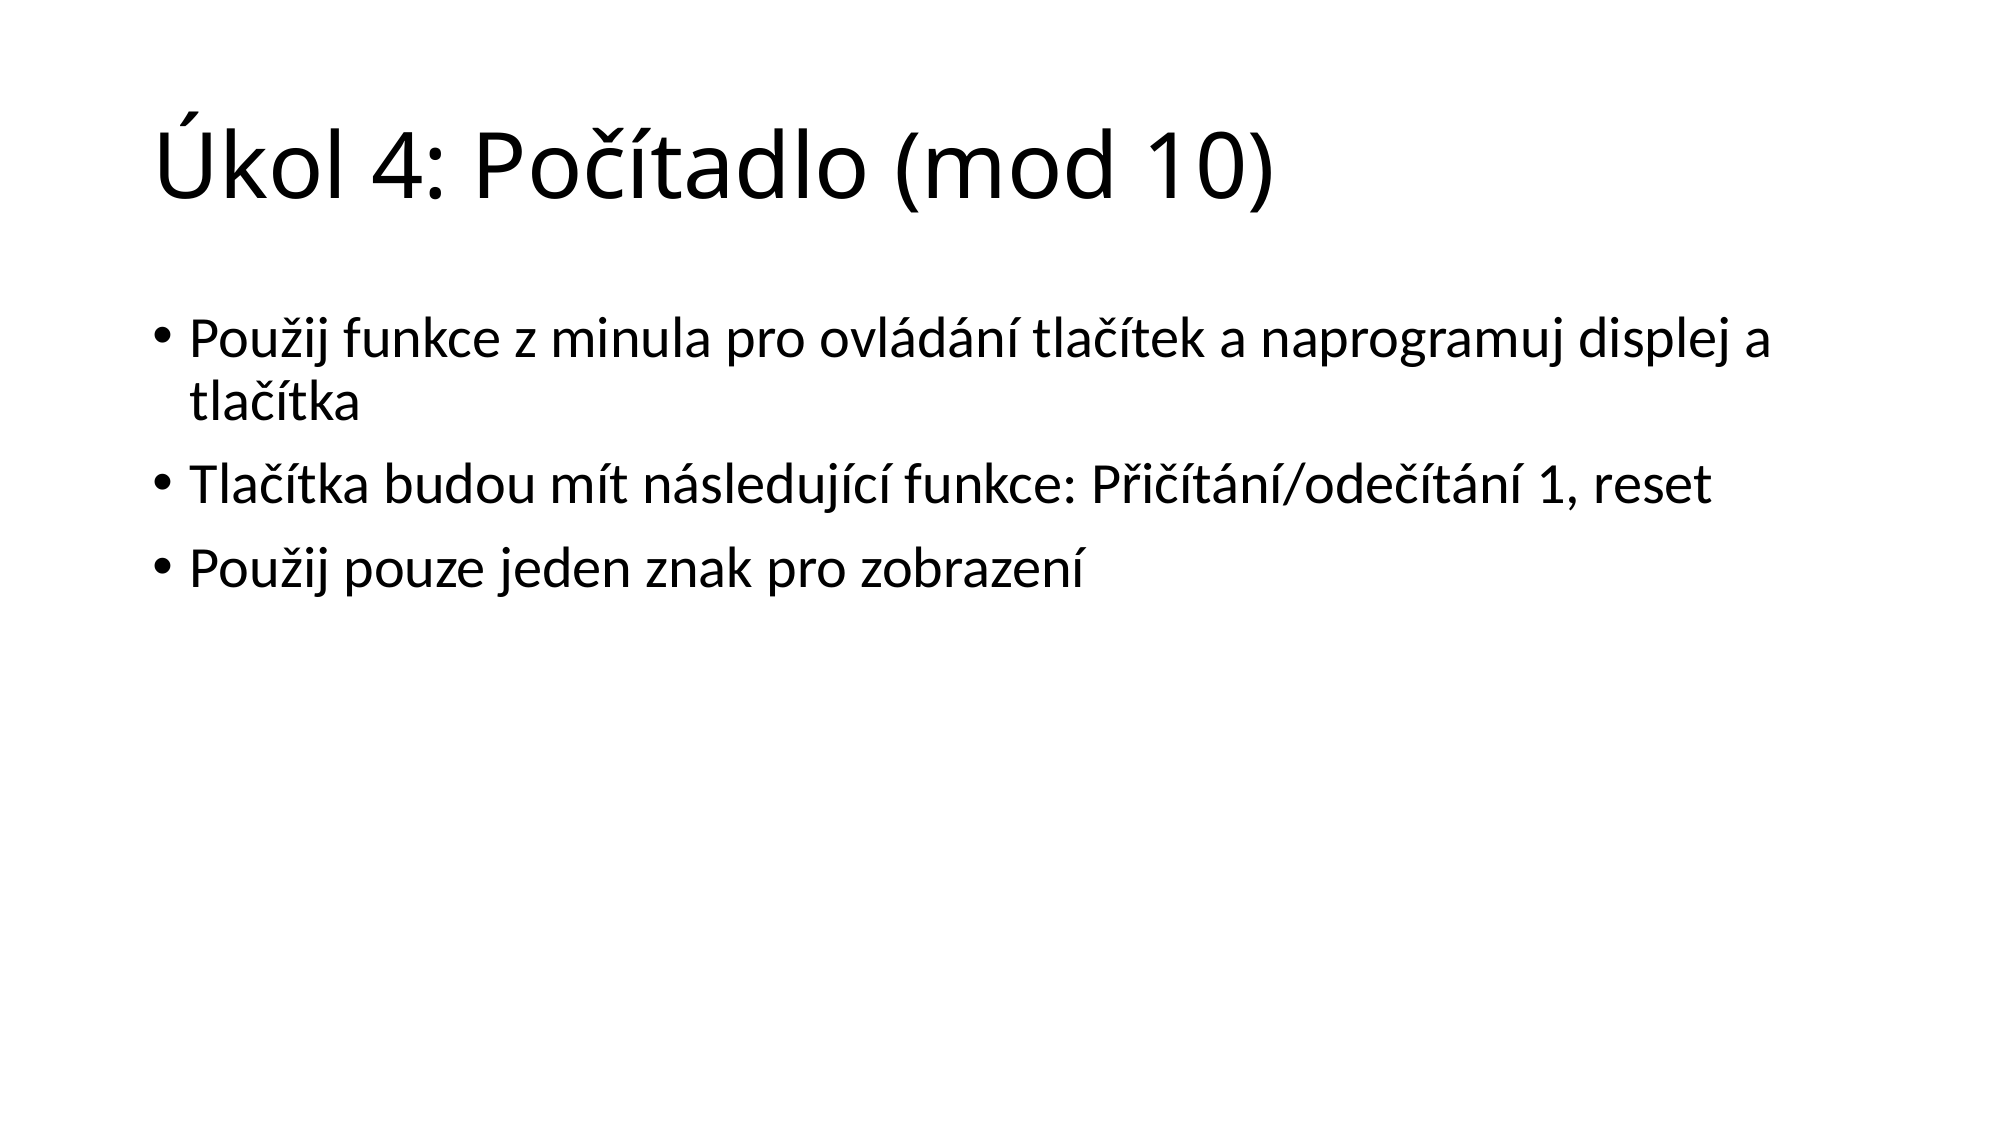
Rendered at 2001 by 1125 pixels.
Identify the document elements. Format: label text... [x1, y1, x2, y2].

list Použij funkce z minula pro ovládání tlačítek a naprogramuj displej a tlačítka Tlačítka budou mít následující funkce: Přičítání/odečítání 1, reset Použij pouze jeden znak pro zobrazení [137, 299, 1863, 1014]
title Úkol 4: Počítadlo (mod 10) [137, 59, 1863, 278]
